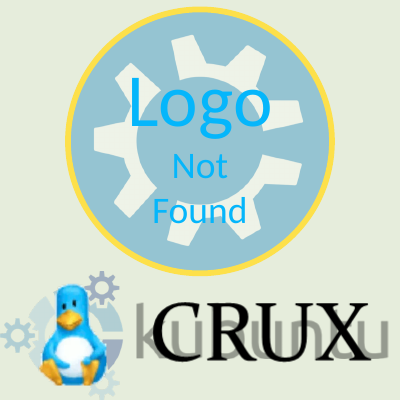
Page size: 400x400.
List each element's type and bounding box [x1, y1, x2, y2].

text_box [0, 0, 400, 400]
